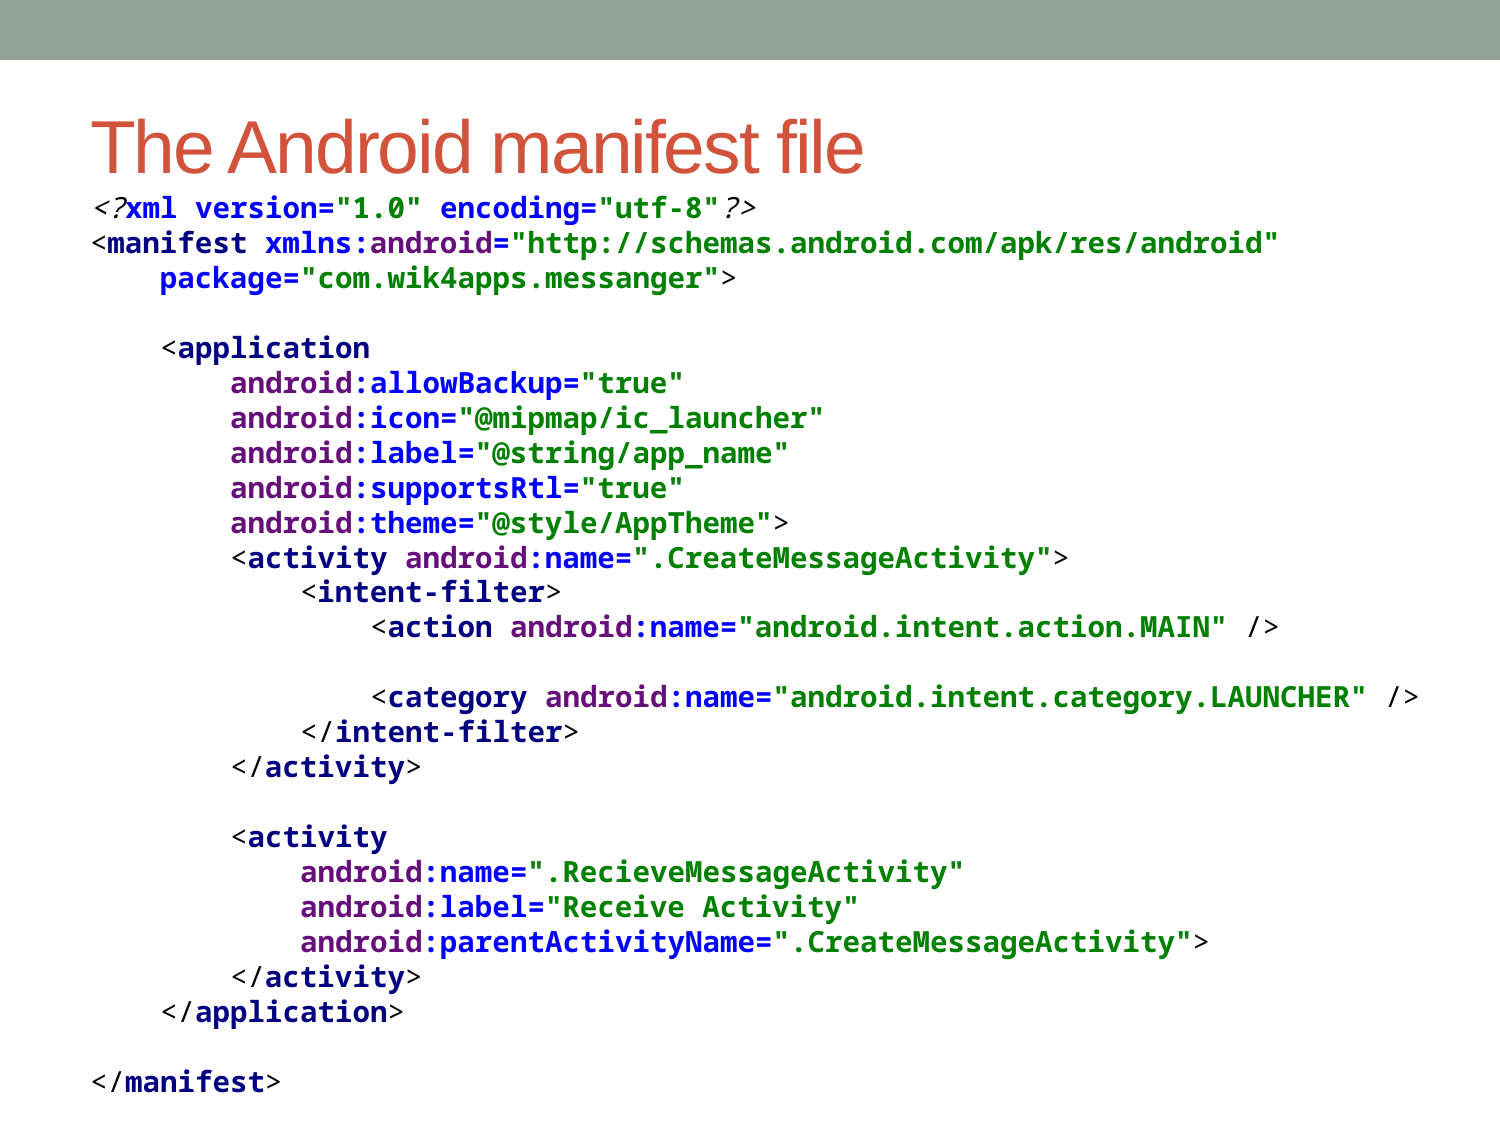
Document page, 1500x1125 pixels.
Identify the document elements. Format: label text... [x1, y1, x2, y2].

title The Android manifest file [75, 87, 1425, 181]
list <?xml version="1.0" encoding="utf-8"?> <manifest xmlns:android="http://schemas.android.com/apk/res/android" package="com.wik4apps.messanger"> <application android:allowBackup="true" android:icon="@mipmap/ic_launcher" android:label="@string/app_name" android:supportsRtl="true" android:theme="@style/AppTheme"> <activity android:name=".CreateMessageActivity"> <intent-filter> <action android:name="android.intent.action.MAIN" /> <category android:name="android.intent.category.LAUNCHER" /> </intent-filter> </activity> <activity android:name=".RecieveMessageActivity" android:label="Receive Activity" android:parentActivityName=".CreateMessageActivity"> </activity> </application> </manifest> [75, 181, 1445, 1106]
